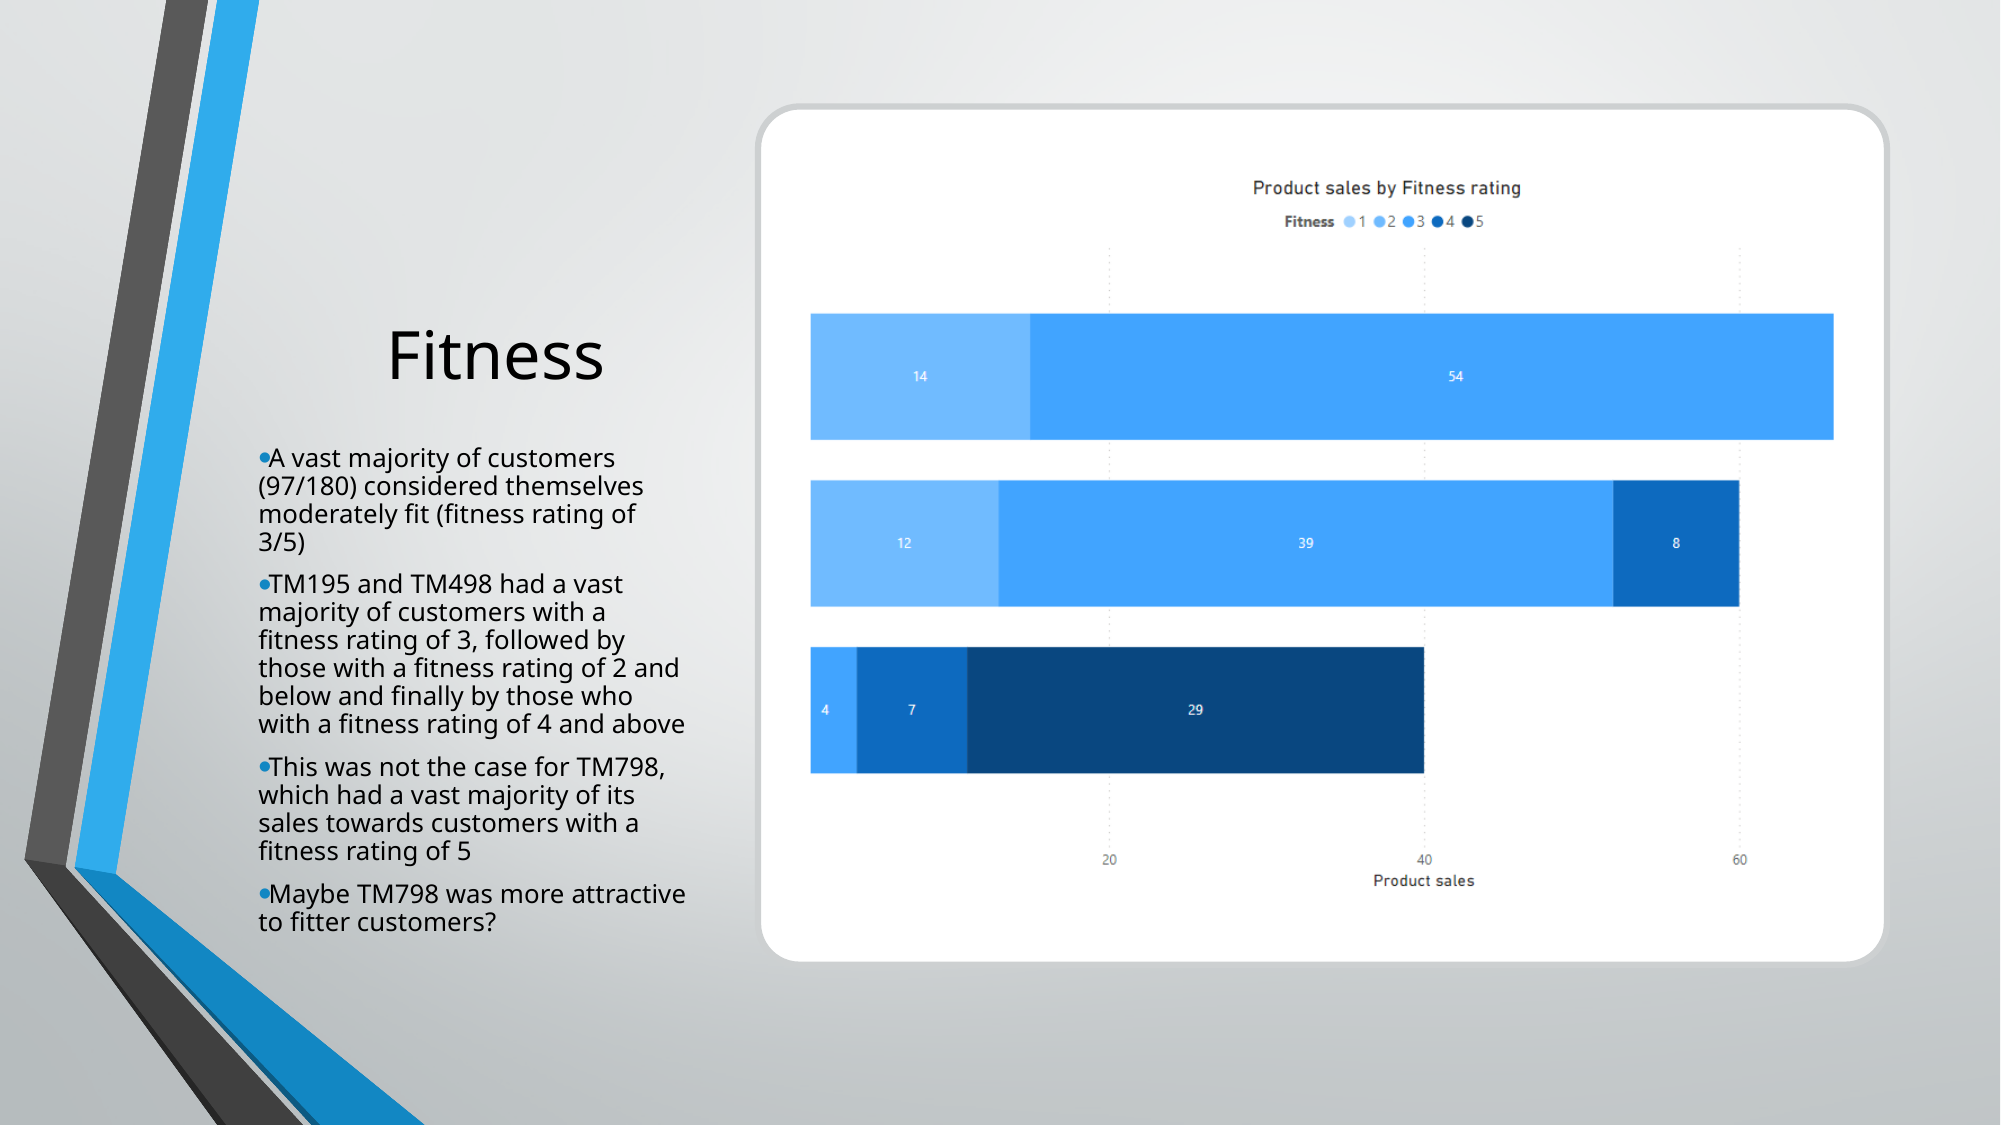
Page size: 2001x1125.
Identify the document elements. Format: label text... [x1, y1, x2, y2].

text_box [756, 105, 1889, 967]
text_box A vast majority of customers (97/180) considered themselves moderately fit (fitness rating of 3/5) TM195 and TM498 had a vast majority of customers with a fitness rating of 3, followed by those with a fitness rating of 2 and below and finally by those who with a fitness rating of 4 and above This was not the case for TM798, which had a vast majority of its sales towards customers with a fitness rating of 5 Maybe TM798 was more attractive to fitter customers? [425, 437, 705, 950]
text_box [24, 0, 425, 1125]
picture [810, 165, 1834, 912]
title Fitness [425, 112, 705, 400]
